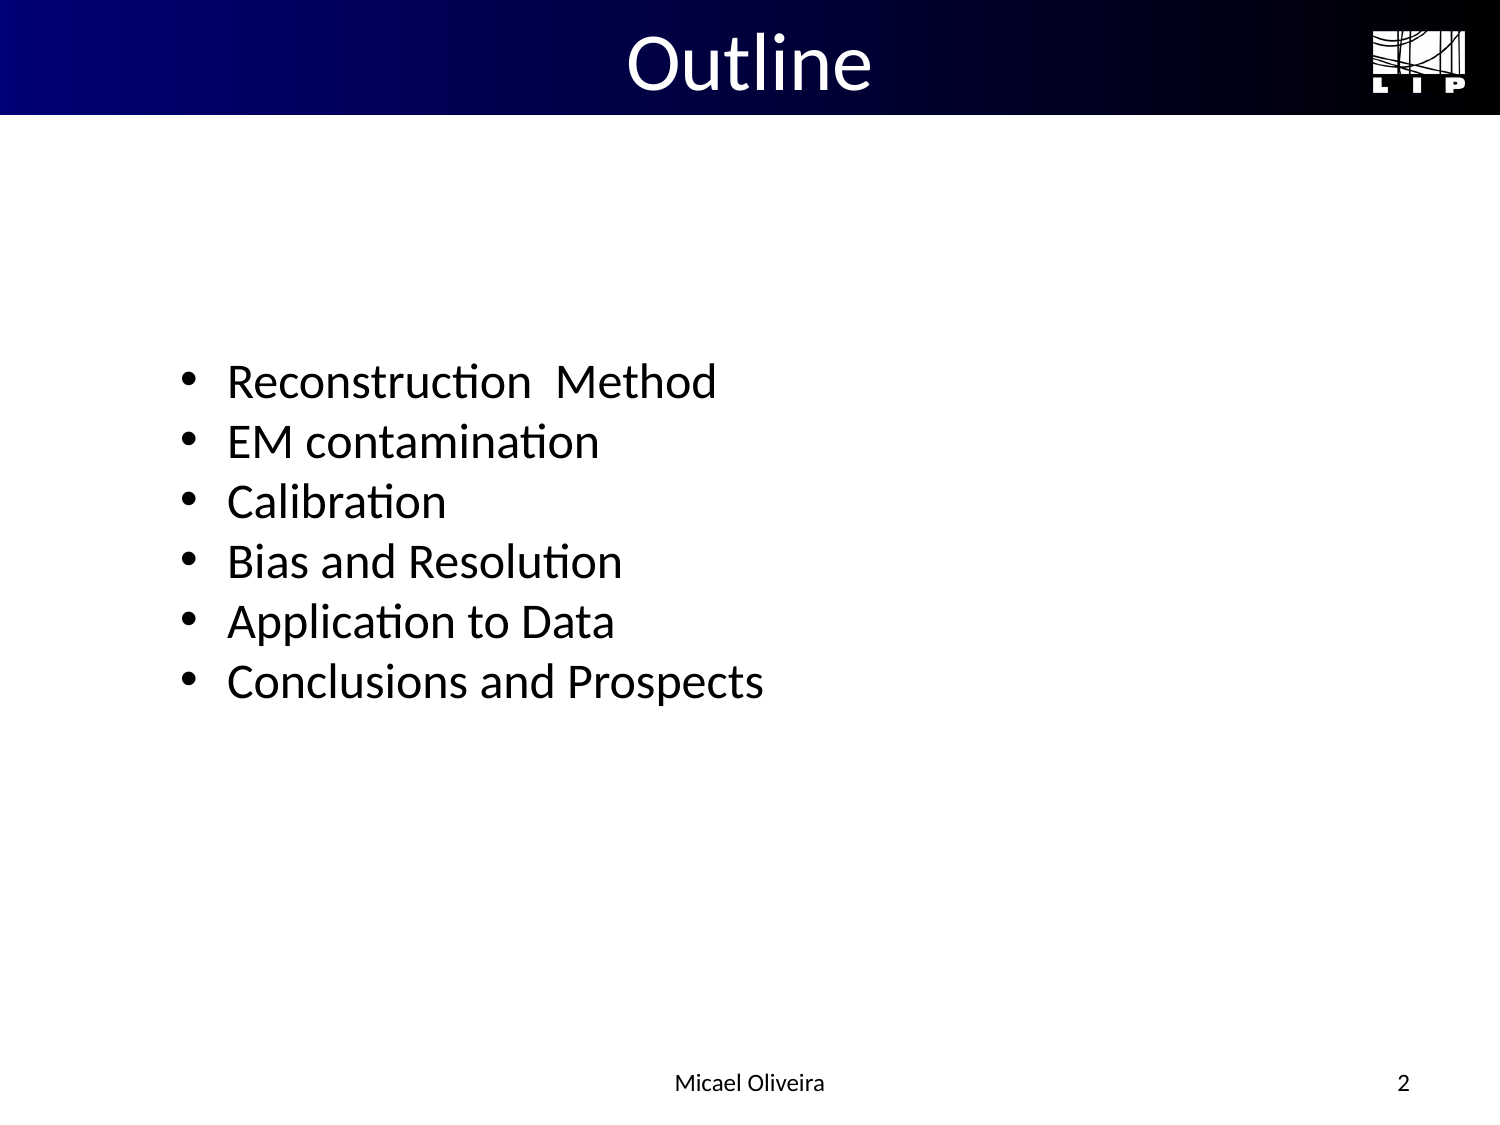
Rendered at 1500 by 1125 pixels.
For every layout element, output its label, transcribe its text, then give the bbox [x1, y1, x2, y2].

text_box Outline [0, 0, 1500, 115]
text_box Reconstruction Method EM contamination Calibration Bias and Resolution Application to Data Conclusions and Prospects [165, 340, 1335, 776]
footer Micael Oliveira [512, 1051, 988, 1112]
picture [1373, 31, 1465, 93]
slide_number 1 [1074, 1051, 1425, 1112]
